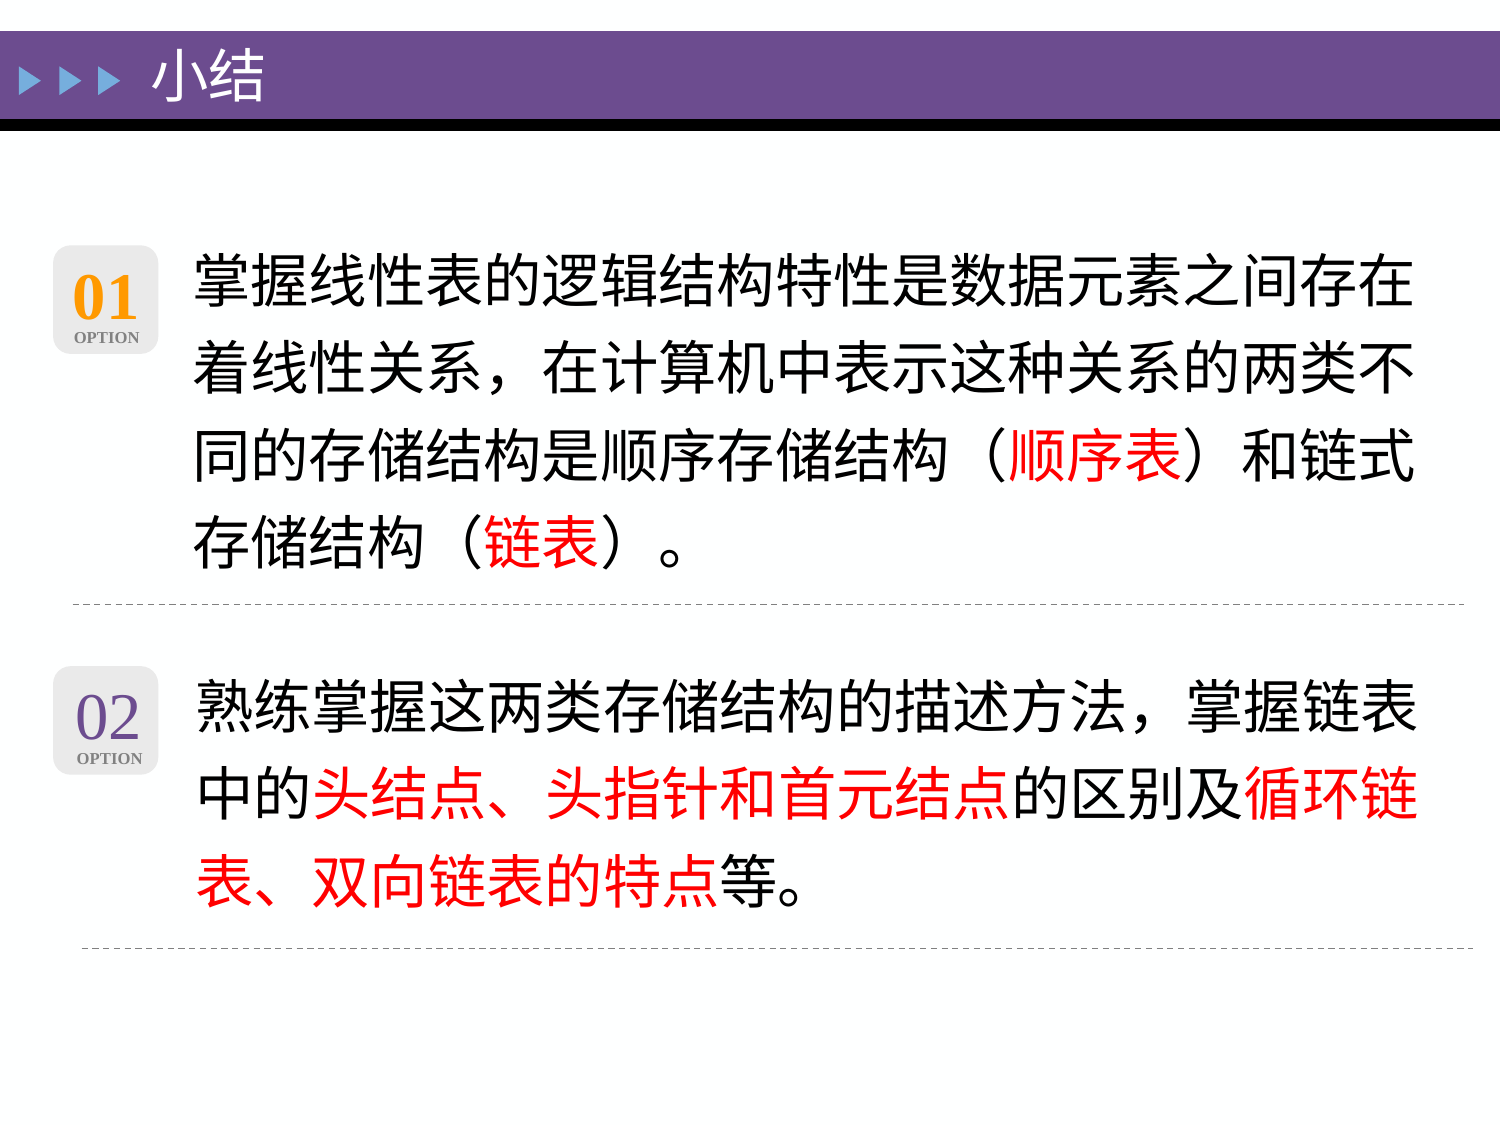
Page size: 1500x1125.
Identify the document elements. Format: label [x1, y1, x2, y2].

text_box [72, 219, 1465, 611]
text_box [53, 666, 159, 777]
text_box [135, 31, 411, 117]
text_box [53, 245, 159, 356]
text_box [180, 645, 1444, 925]
